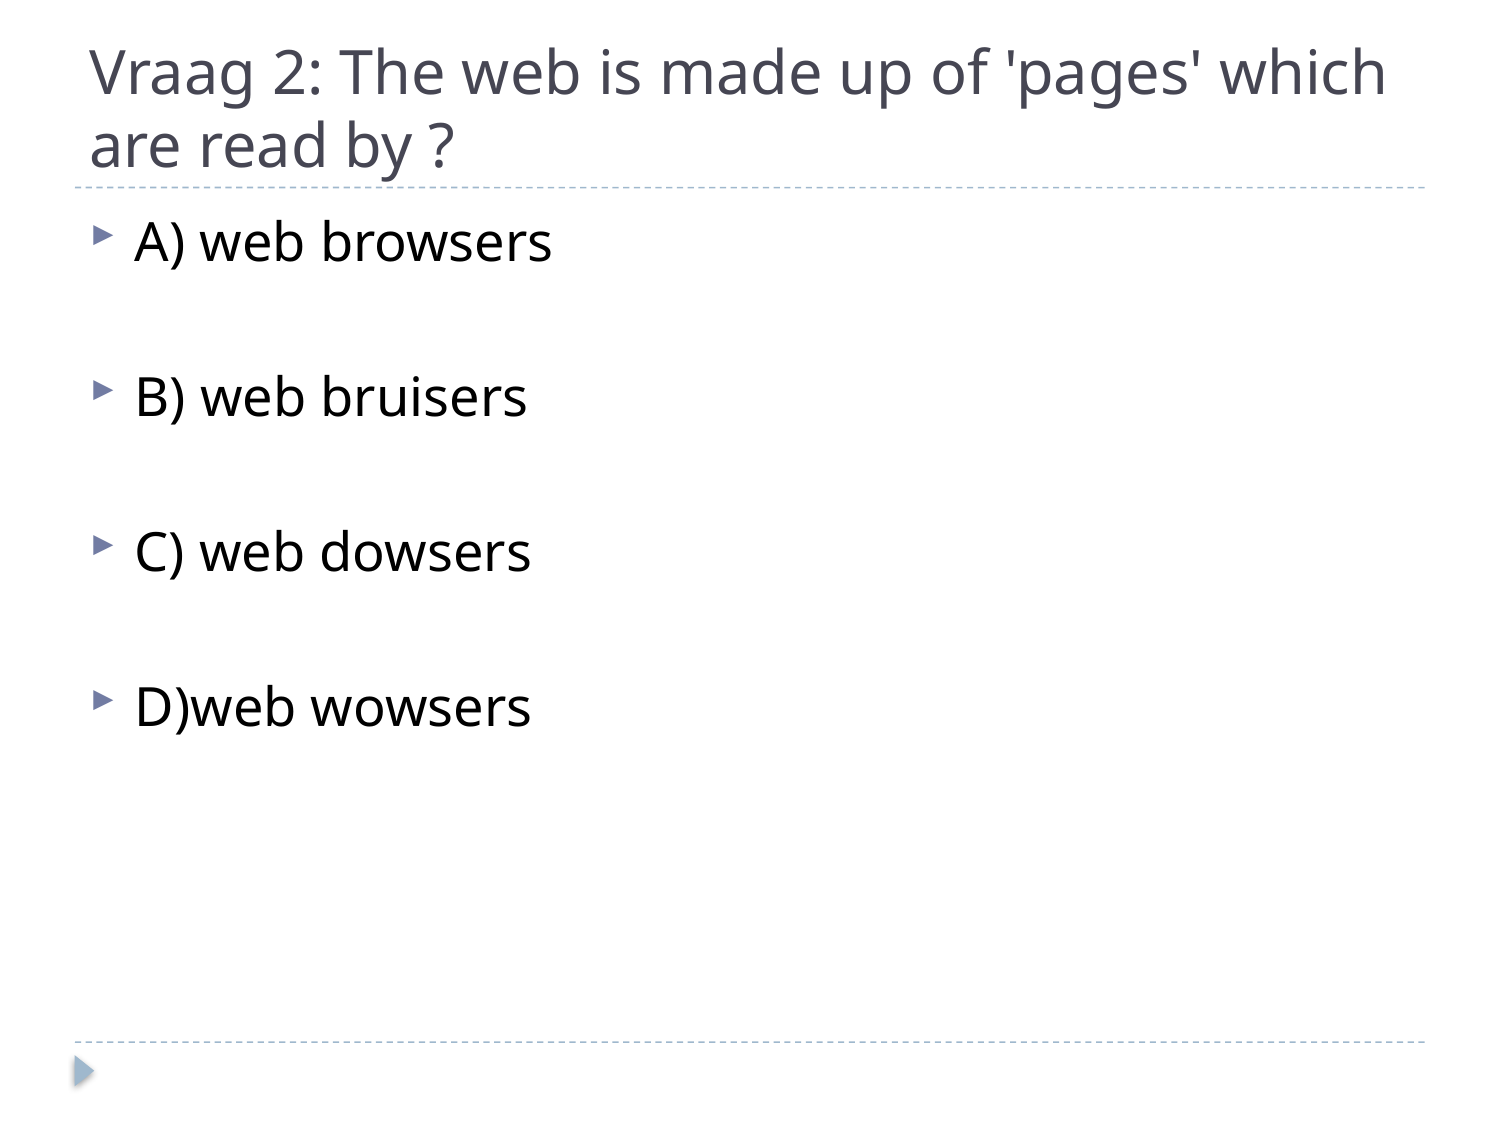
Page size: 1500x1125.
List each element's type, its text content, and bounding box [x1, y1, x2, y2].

list A) web browsers B) web bruisers C) web dowsers D)web wowsers [75, 200, 1425, 1010]
title Vraag 2: The web is made up of 'pages' which are read by ? [75, 24, 1425, 188]
